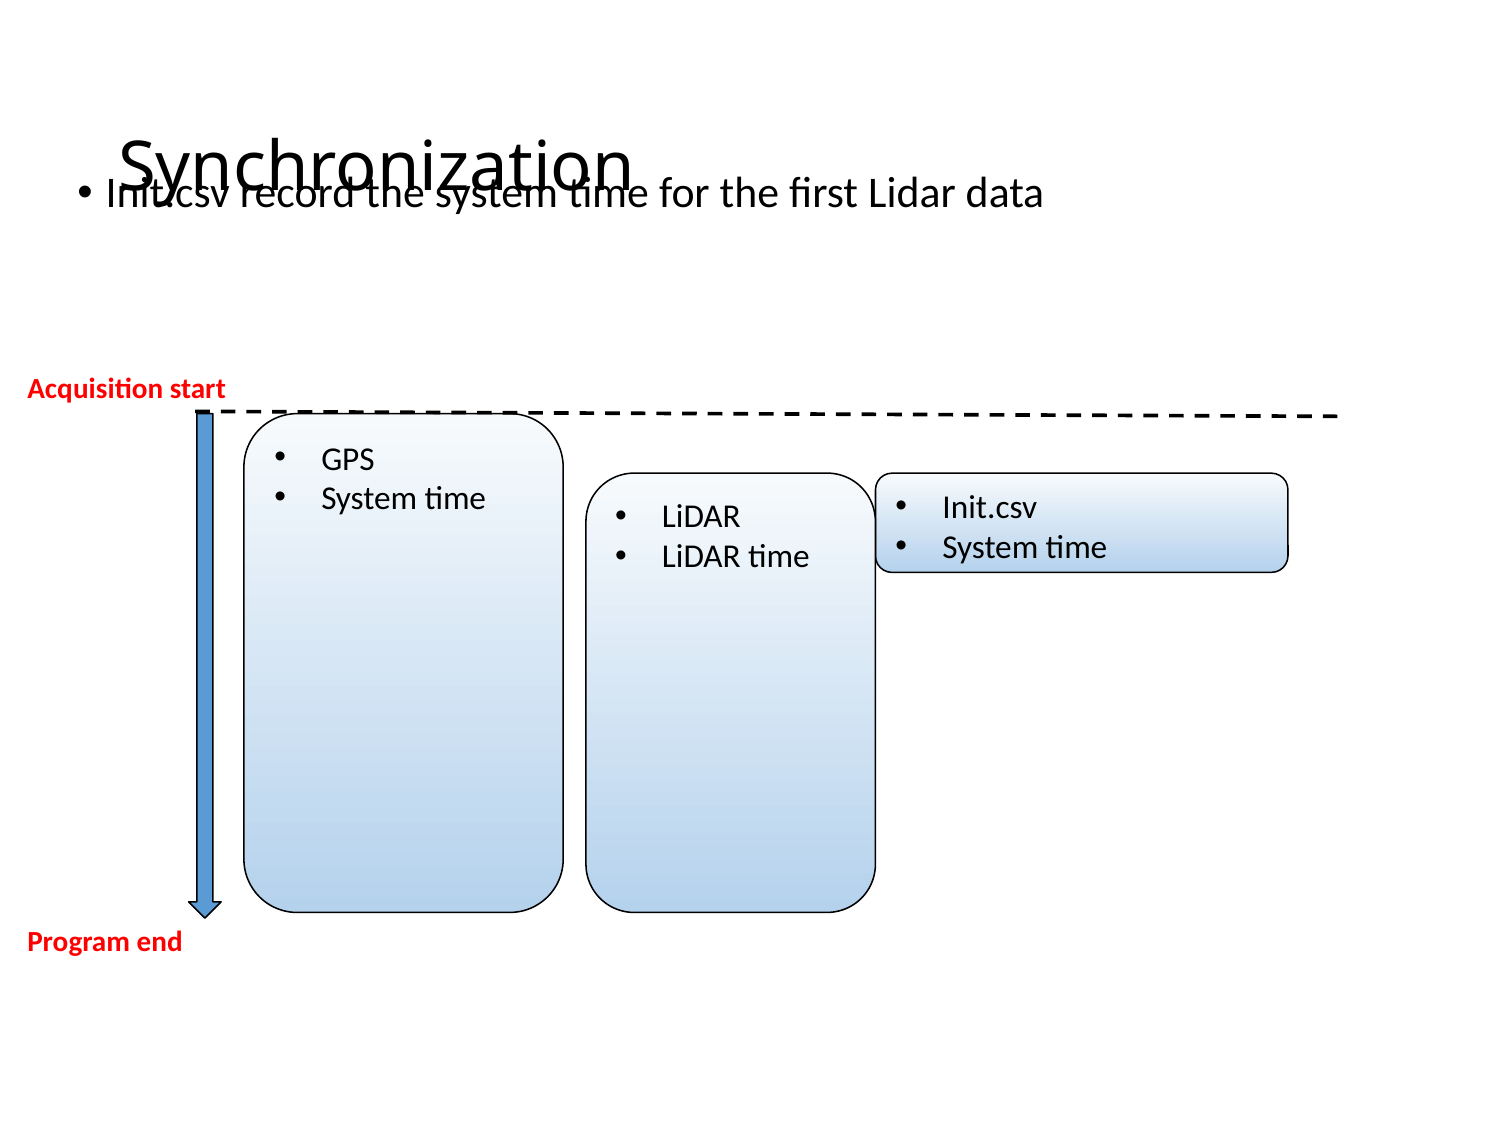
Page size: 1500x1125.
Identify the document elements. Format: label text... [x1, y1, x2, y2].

list Init.csv record the system time for the first Lidar data [62, 162, 1463, 319]
text_box Program end [12, 914, 398, 965]
text_box GPS System time [243, 417, 564, 913]
text_box Acquisition start [12, 362, 397, 413]
title Synchronization [103, 59, 1397, 162]
text_box Init.csv System time [875, 473, 1288, 573]
text_box LiDAR LiDAR time [585, 473, 876, 913]
text_box [188, 417, 222, 914]
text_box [193, 411, 1338, 417]
